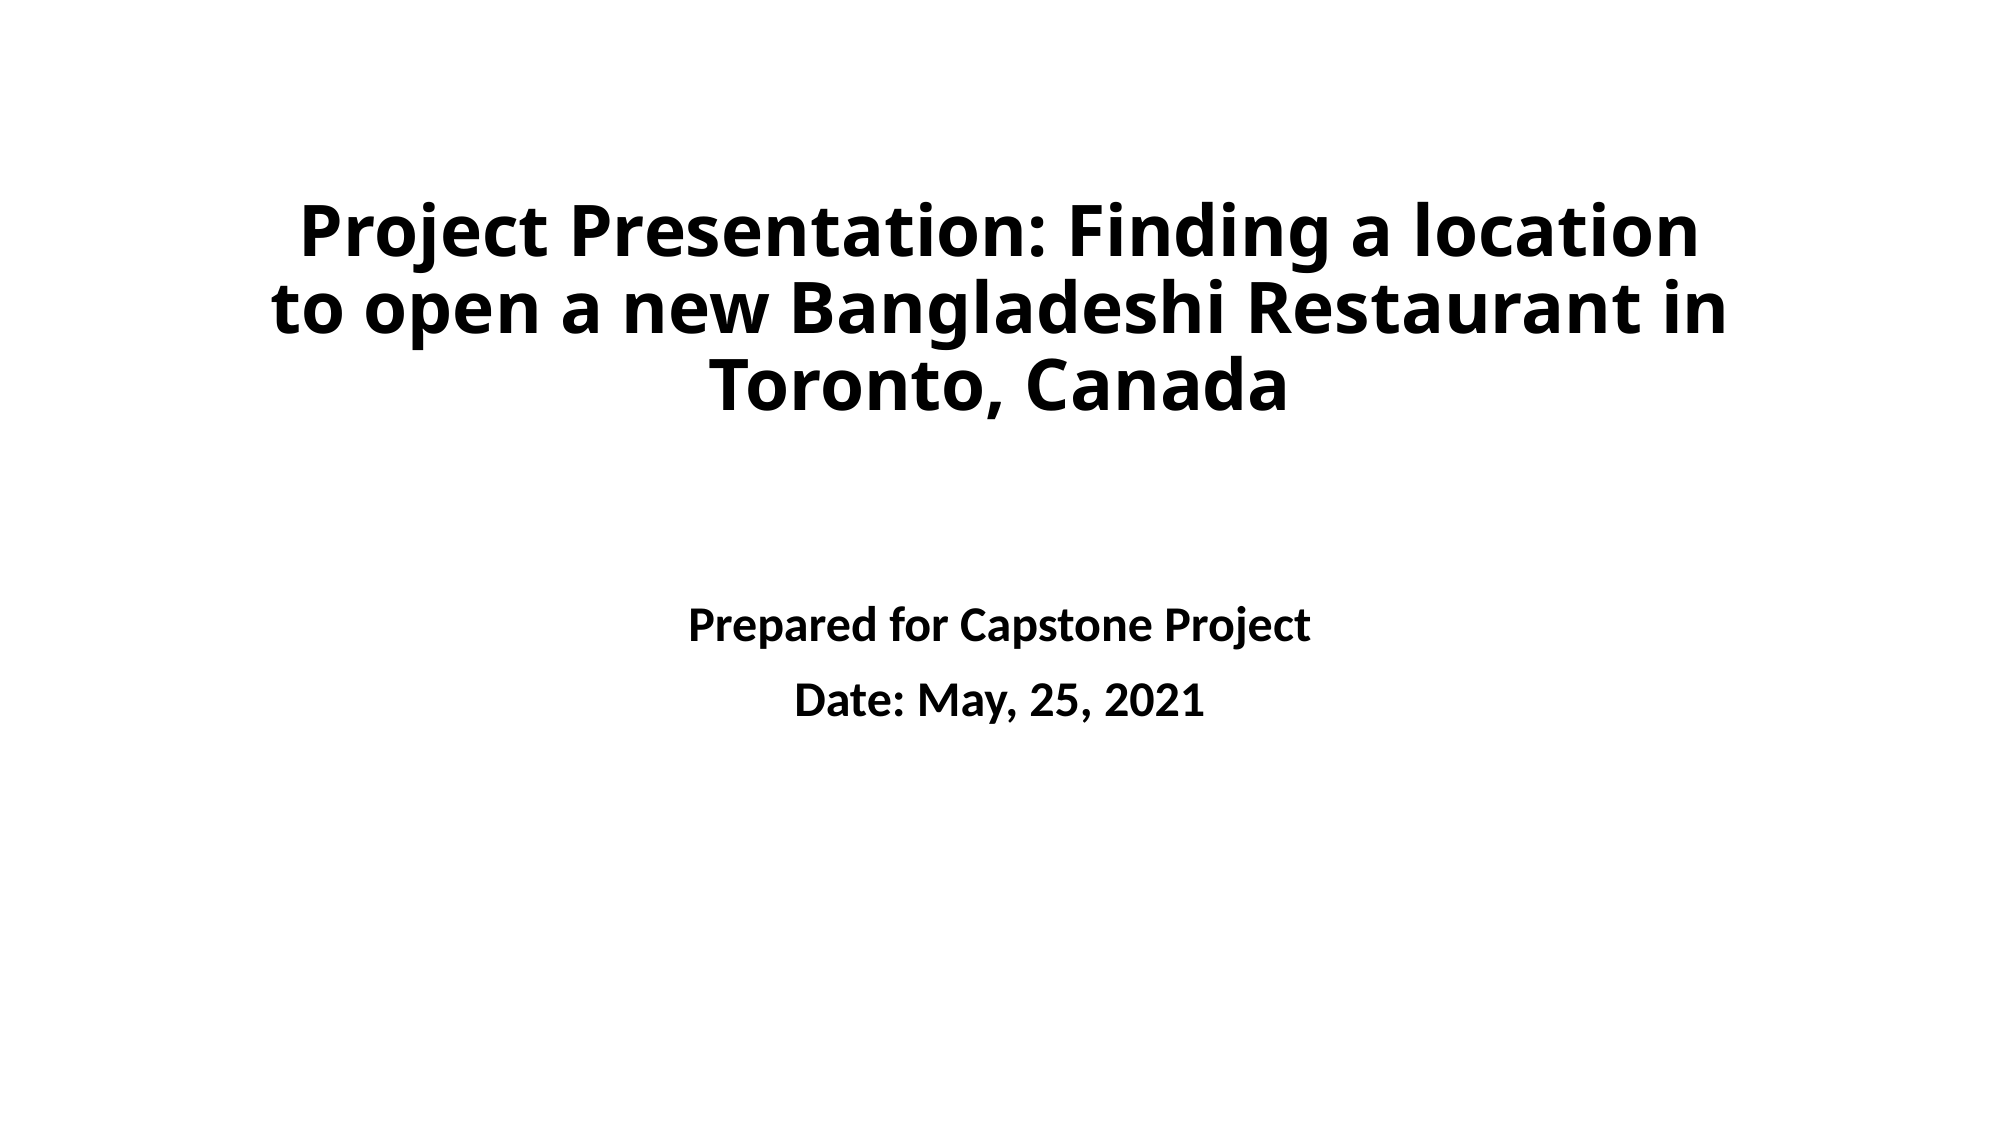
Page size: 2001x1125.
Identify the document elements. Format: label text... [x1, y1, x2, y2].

subtitle Prepared for Capstone Project Date: May, 25, 2021 [249, 590, 1750, 863]
title Project Presentation: Finding a location to open a new Bangladeshi Restaurant in Toronto, Canada [249, 184, 1750, 576]
